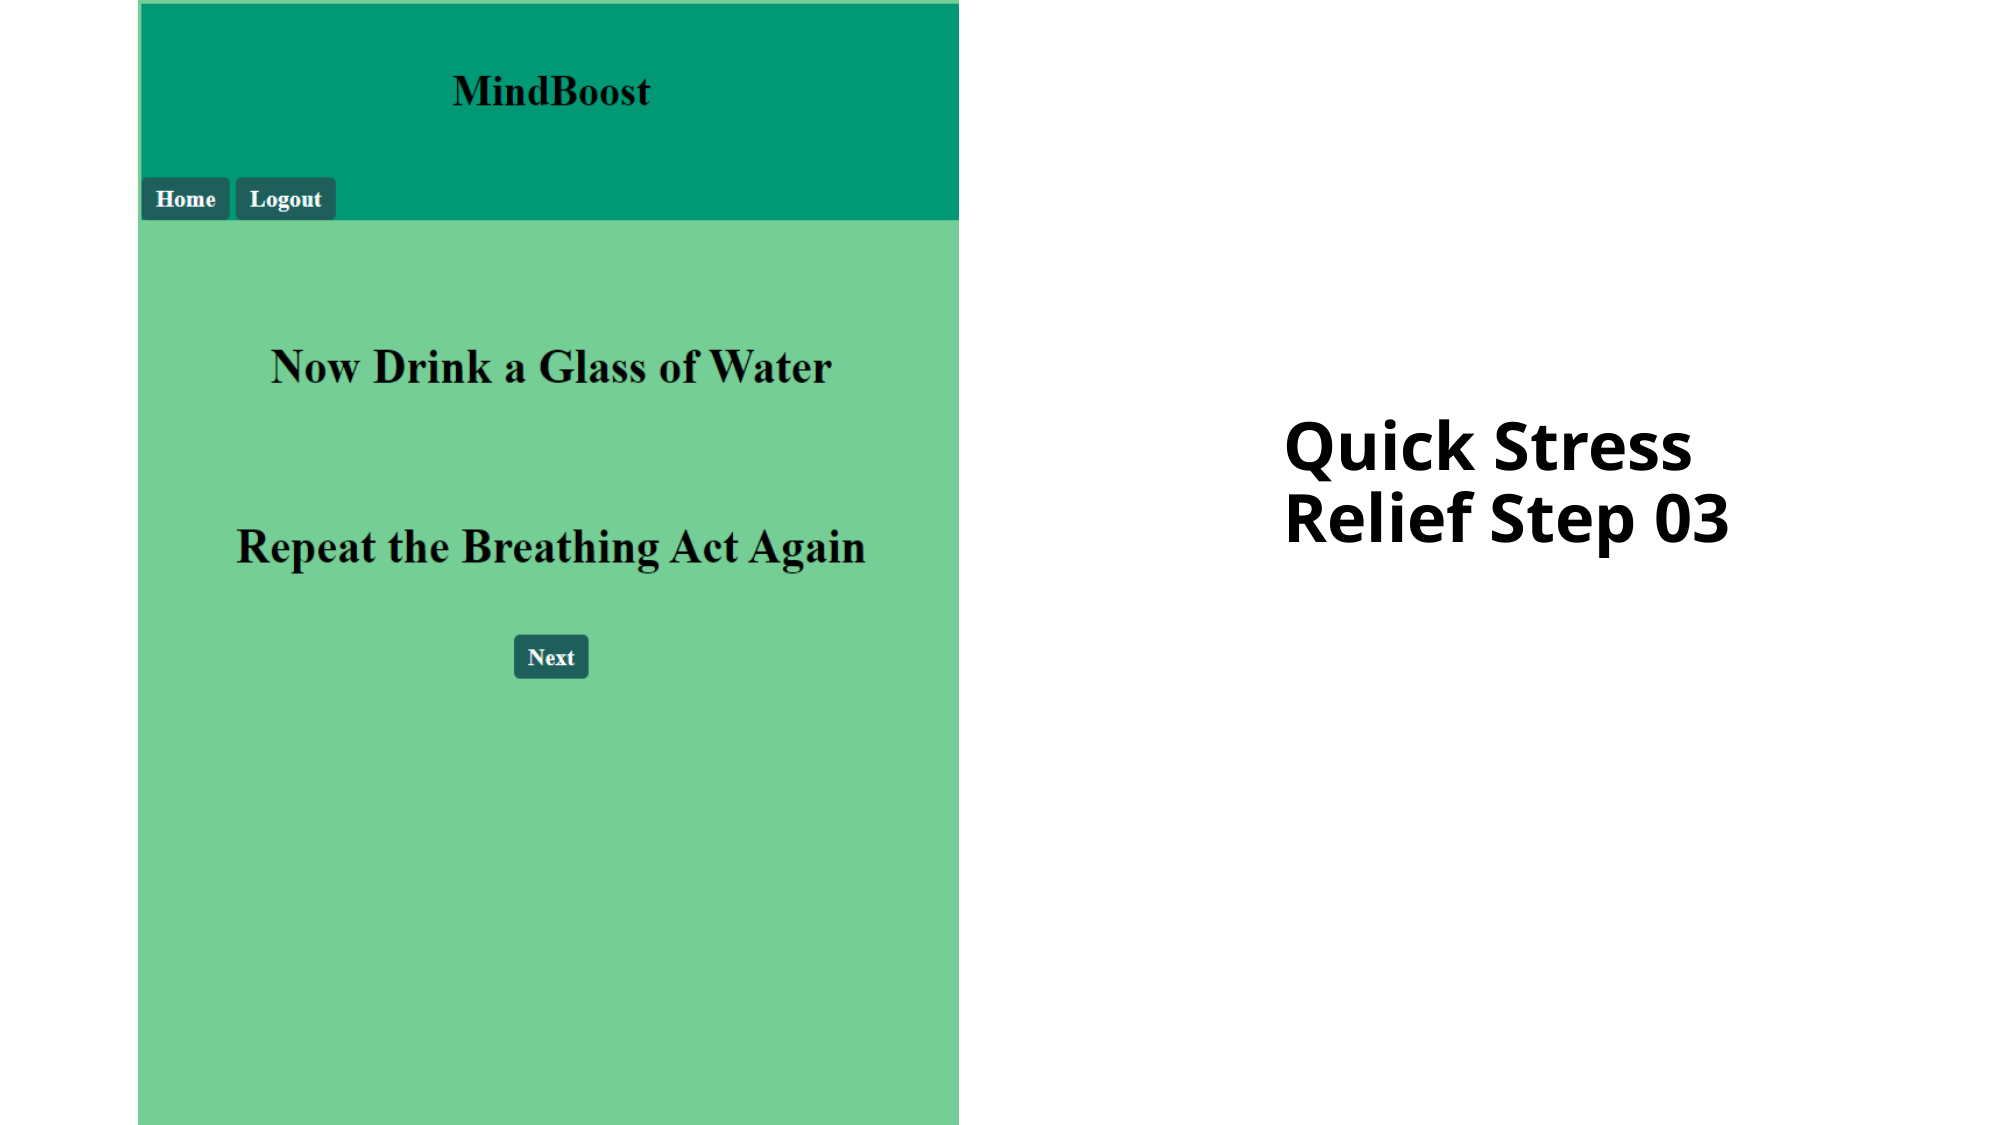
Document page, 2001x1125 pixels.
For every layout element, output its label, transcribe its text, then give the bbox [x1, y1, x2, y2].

title Quick Stress Relief Step 03 [1268, 377, 1837, 593]
picture [138, 0, 959, 1125]
